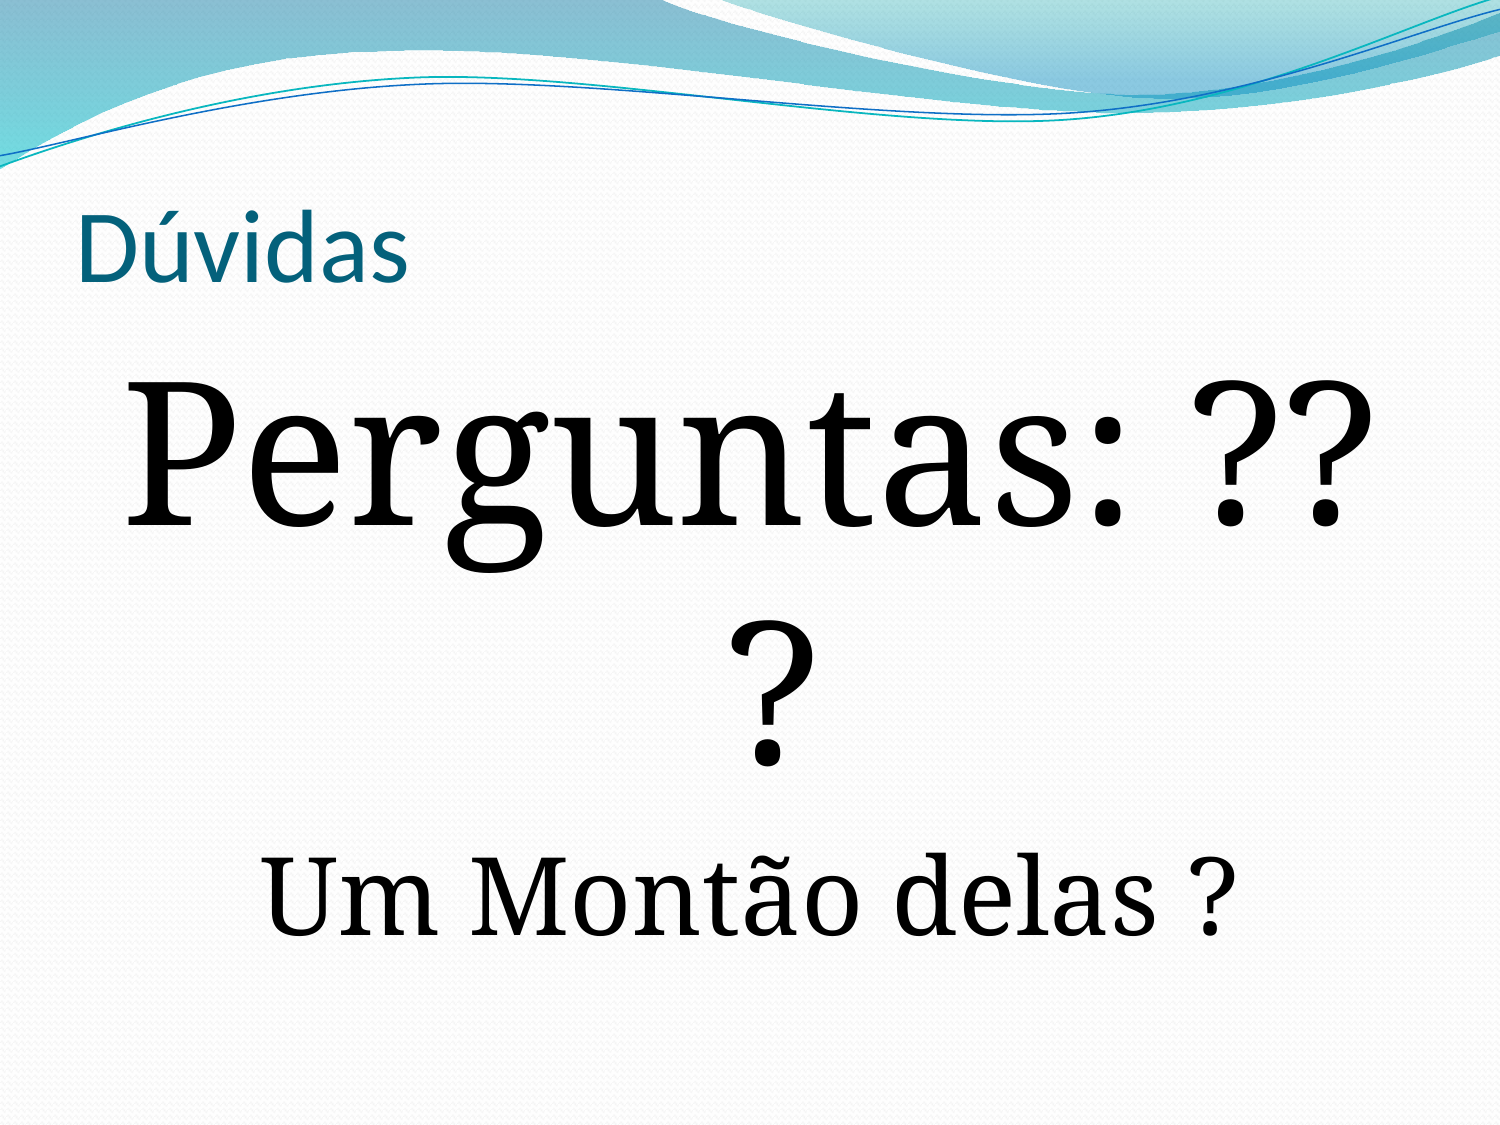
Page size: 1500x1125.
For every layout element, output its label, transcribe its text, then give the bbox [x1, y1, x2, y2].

list Perguntas: ??? Um Montão delas ? [74, 317, 1426, 1038]
title Dúvidas [74, 115, 1426, 304]
